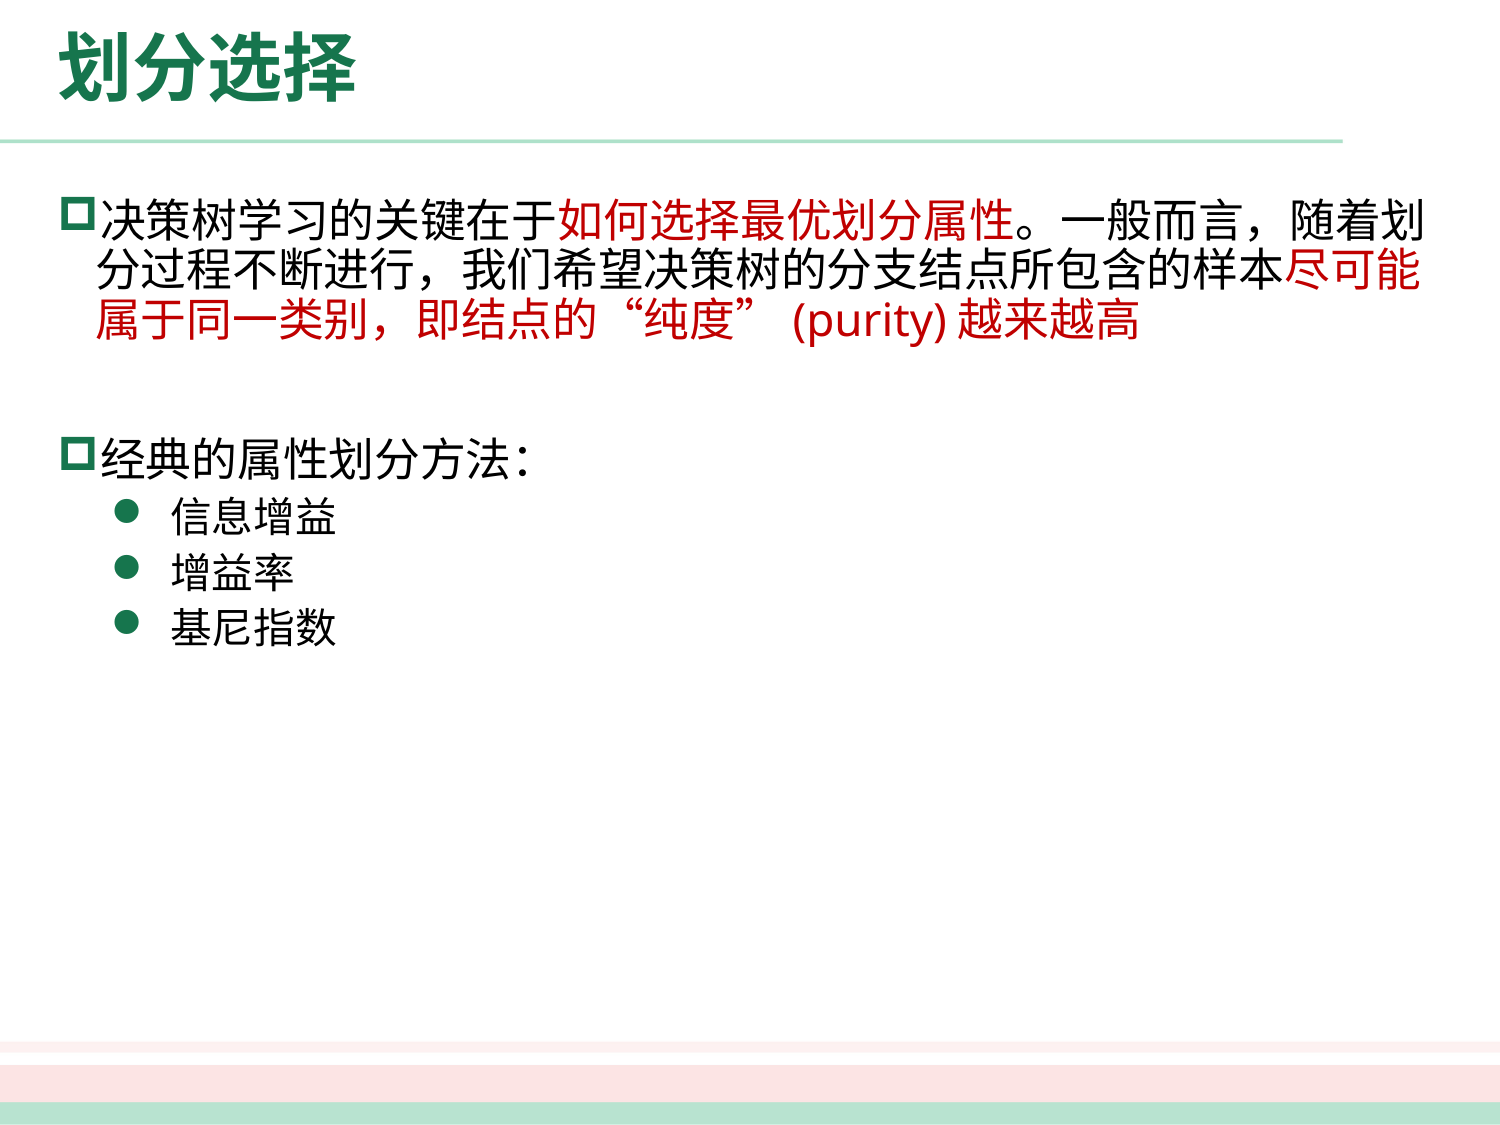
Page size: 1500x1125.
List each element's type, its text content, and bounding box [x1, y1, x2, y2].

picture [0, 0, 1500, 1125]
title 划分选择 [42, 7, 1337, 135]
list 决策树学习的关键在于如何选择最优划分属性。一般而言，随着划分过程不断进行，我们希望决策树的分支结点所包含的样本尽可能属于同一类别，即结点的“纯度”(purity)越来越高 经典的属性划分方法： 信息增益 增益率 基尼指数 [42, 190, 1457, 999]
